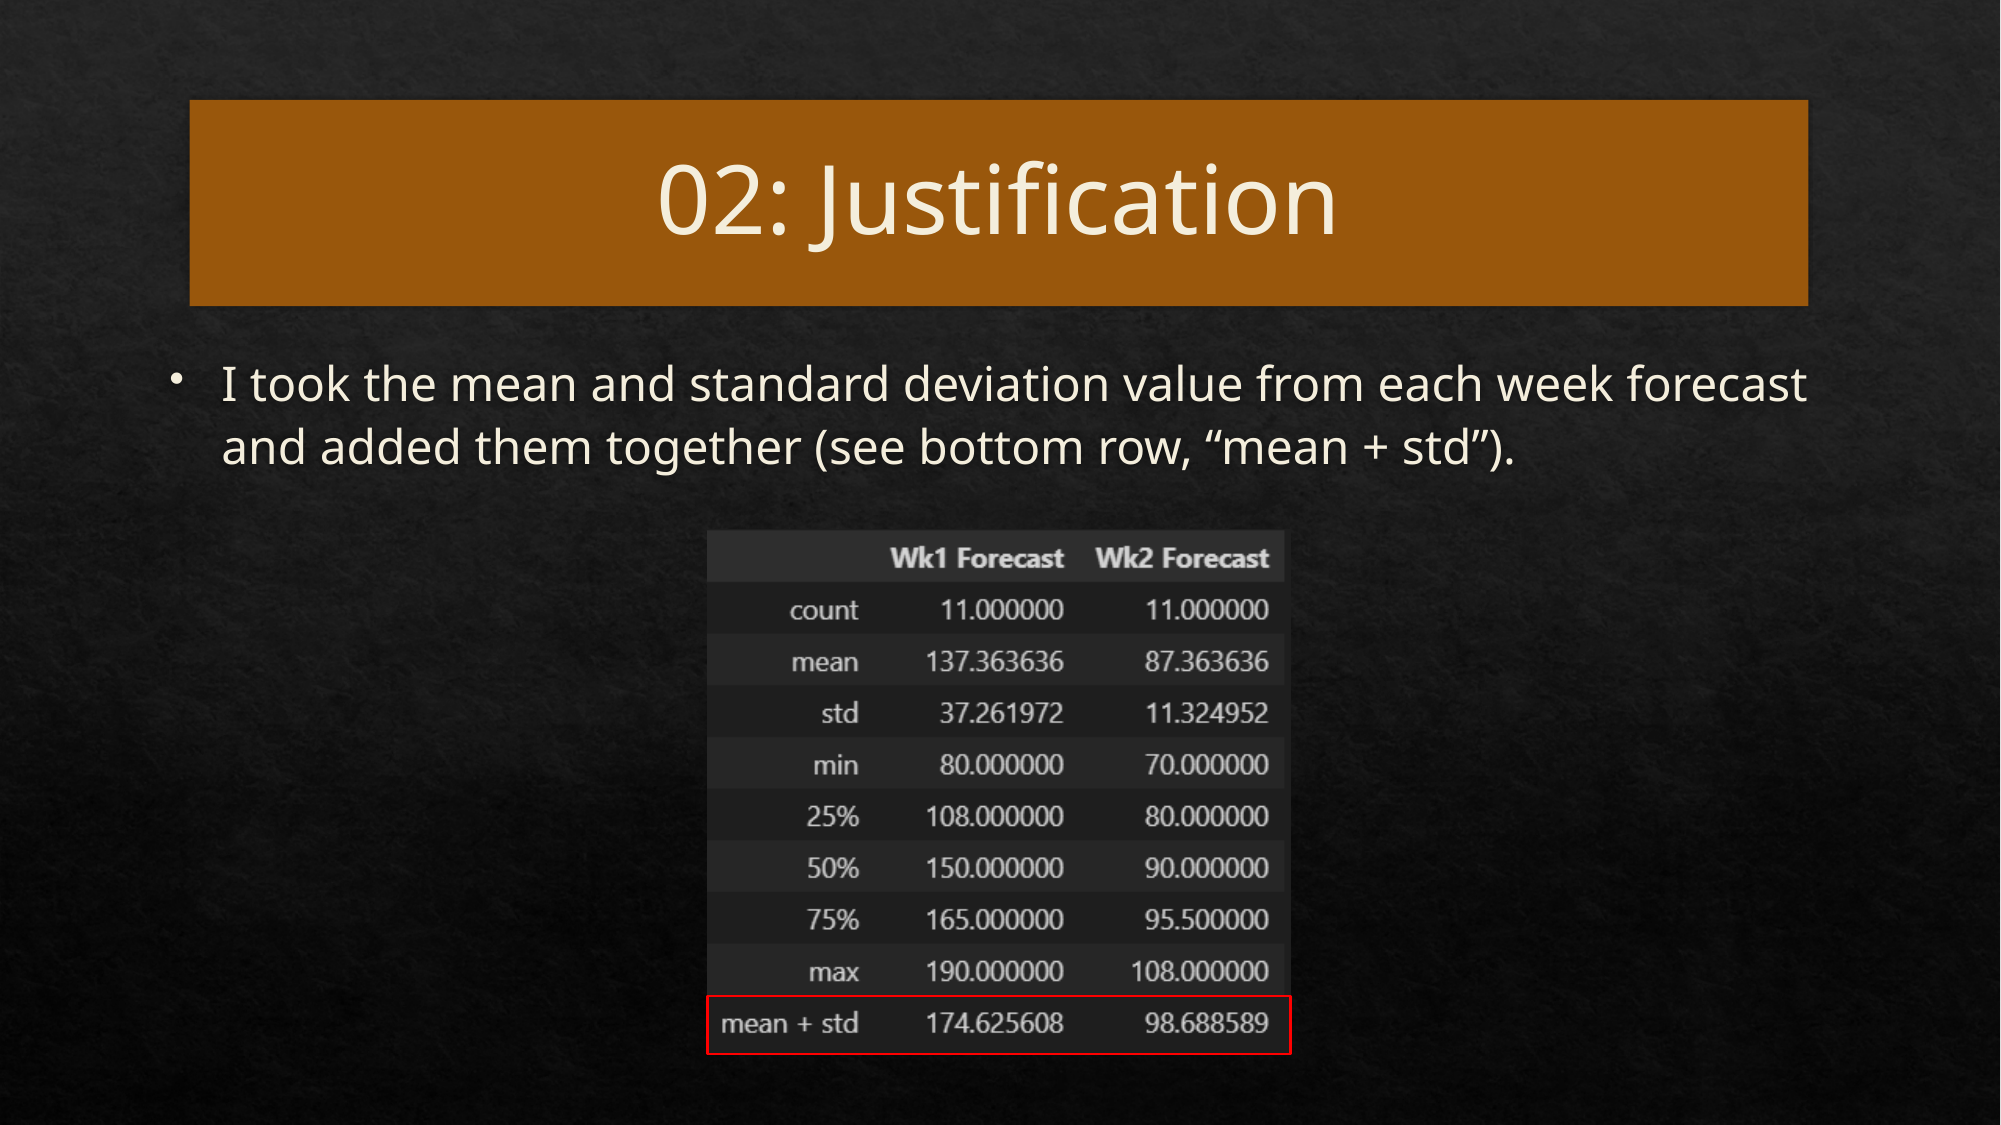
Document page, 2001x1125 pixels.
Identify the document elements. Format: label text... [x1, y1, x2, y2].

text_box 02: Justification [189, 99, 1809, 307]
picture [707, 528, 1291, 1055]
list I took the mean and standard deviation value from each week forecast and added them together (see bottom row, “mean + std”). [149, 340, 1849, 950]
